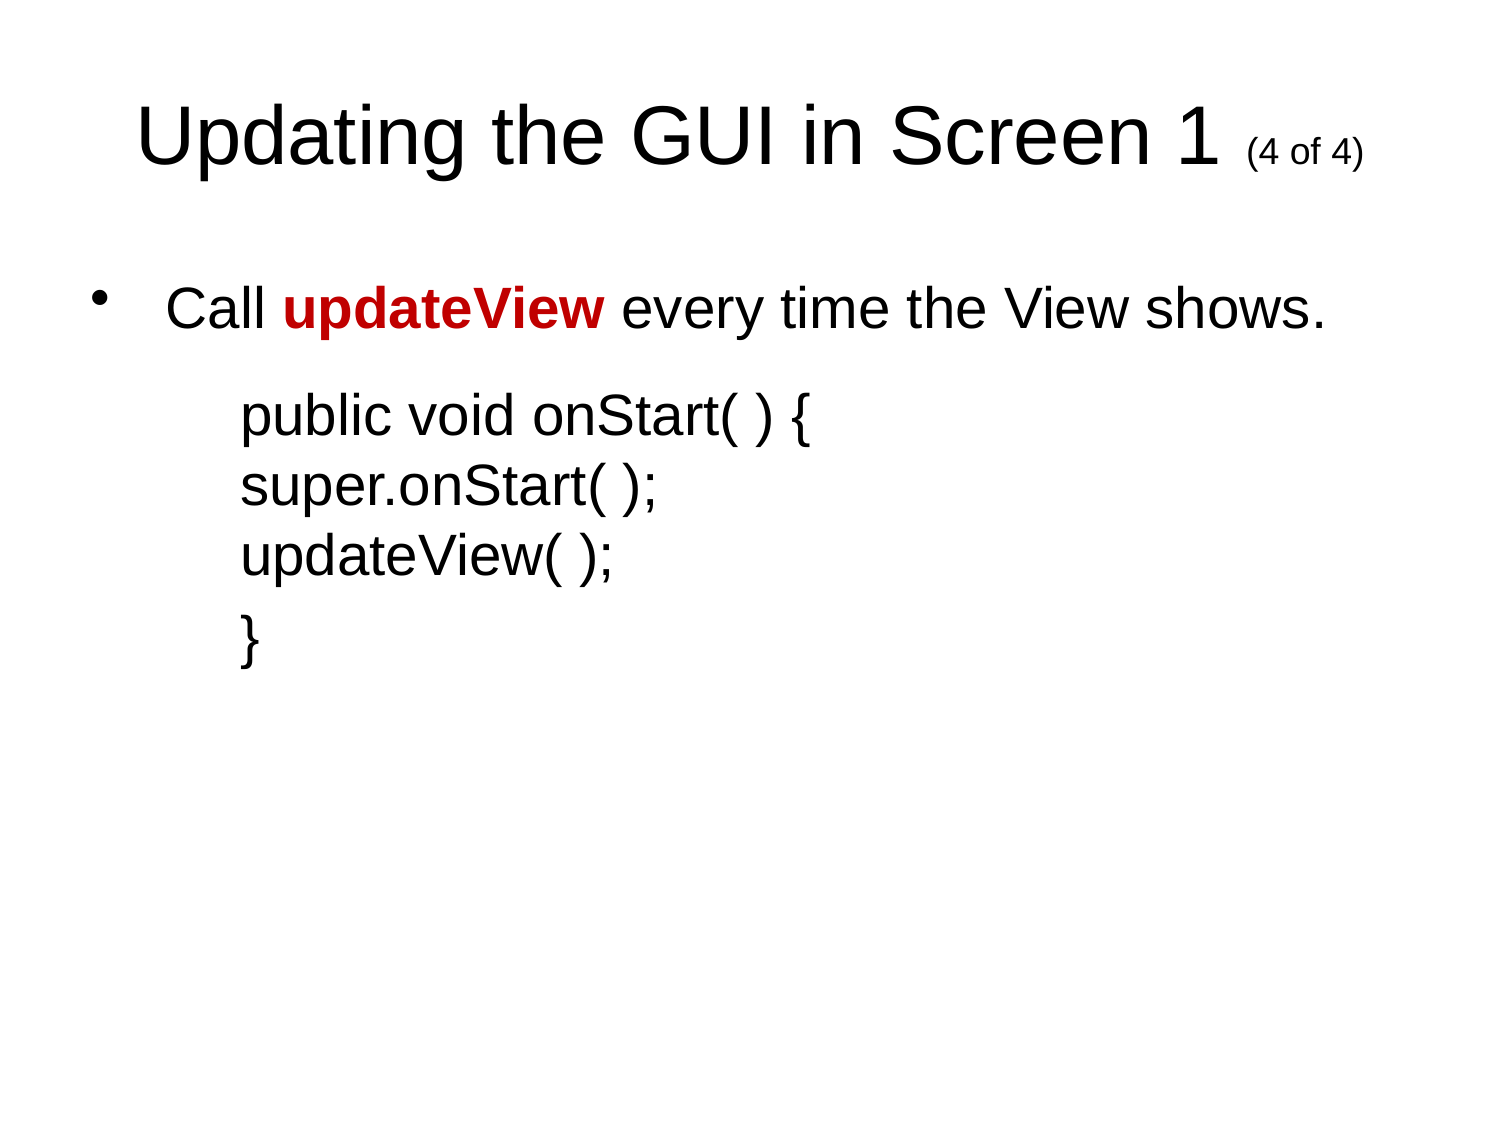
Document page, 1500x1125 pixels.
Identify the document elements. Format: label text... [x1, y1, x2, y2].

title Updating the GUI in Screen 1 (4 of 4) [75, 37, 1425, 225]
list Call updateView every time the View shows. public void onStart( ) { super.onStart( ); updateView( ); } [75, 262, 1425, 938]
